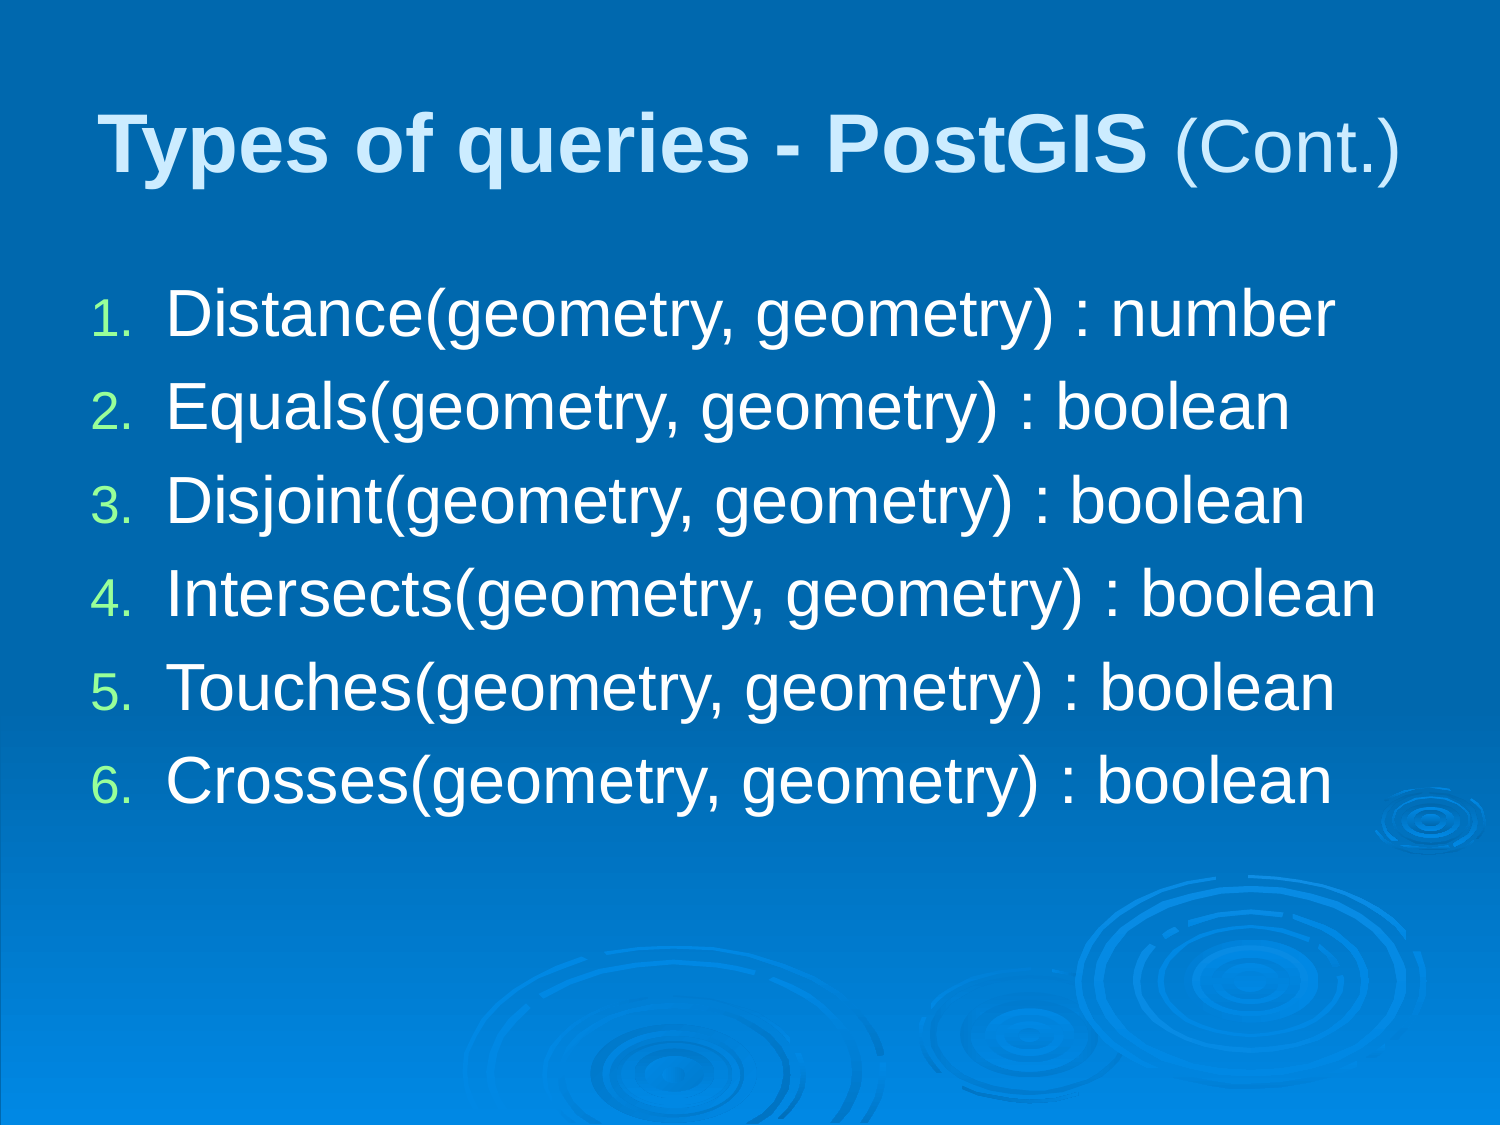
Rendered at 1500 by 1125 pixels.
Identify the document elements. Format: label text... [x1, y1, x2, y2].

list Distance(geometry, geometry) : number Equals(geometry, geometry) : boolean Disjoint(geometry, geometry) : boolean Intersects(geometry, geometry) : boolean Touches(geometry, geometry) : boolean Crosses(geometry, geometry) : boolean [74, 262, 1426, 1006]
title Types of queries - PostGIS (Cont.) [74, 45, 1426, 233]
